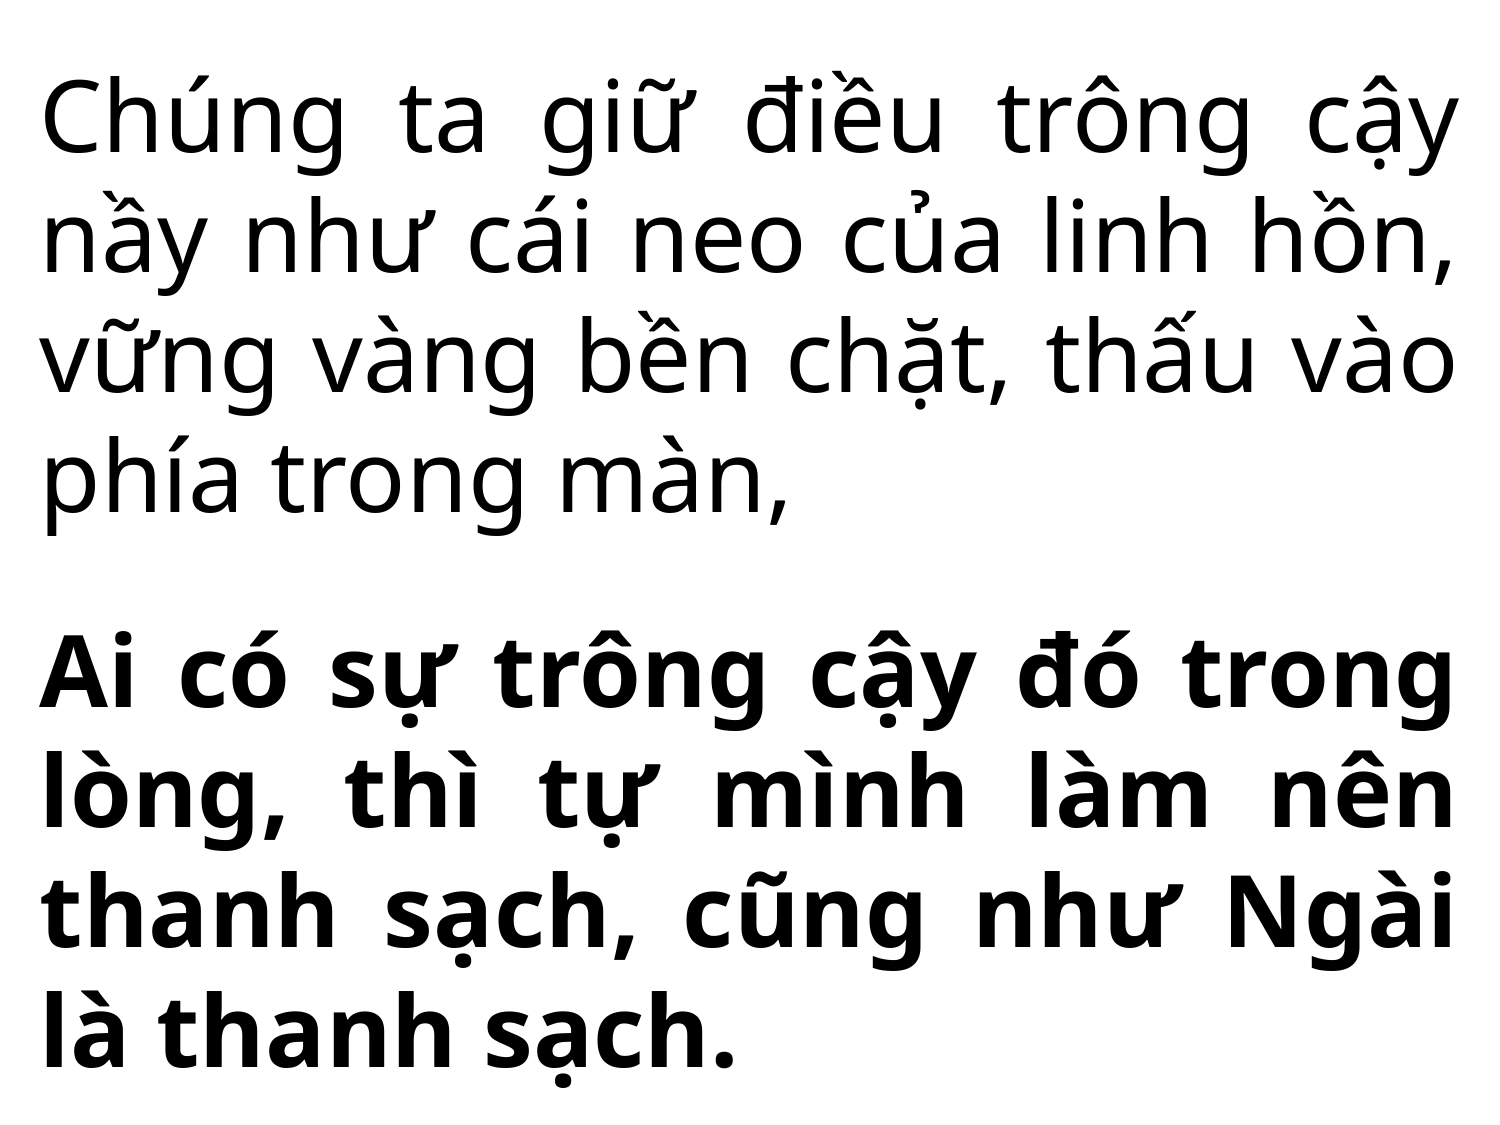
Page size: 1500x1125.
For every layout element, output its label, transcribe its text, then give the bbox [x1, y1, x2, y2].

text_box Chúng ta giữ điều trông cậy nầy như cái neo của linh hồn, vững vàng bền chặt, thấu vào phía trong màn, Ai có sự trông cậy đó trong lòng, thì tự mình làm nên thanh sạch, cũng như Ngài là thanh sạch. [24, 45, 1475, 1095]
